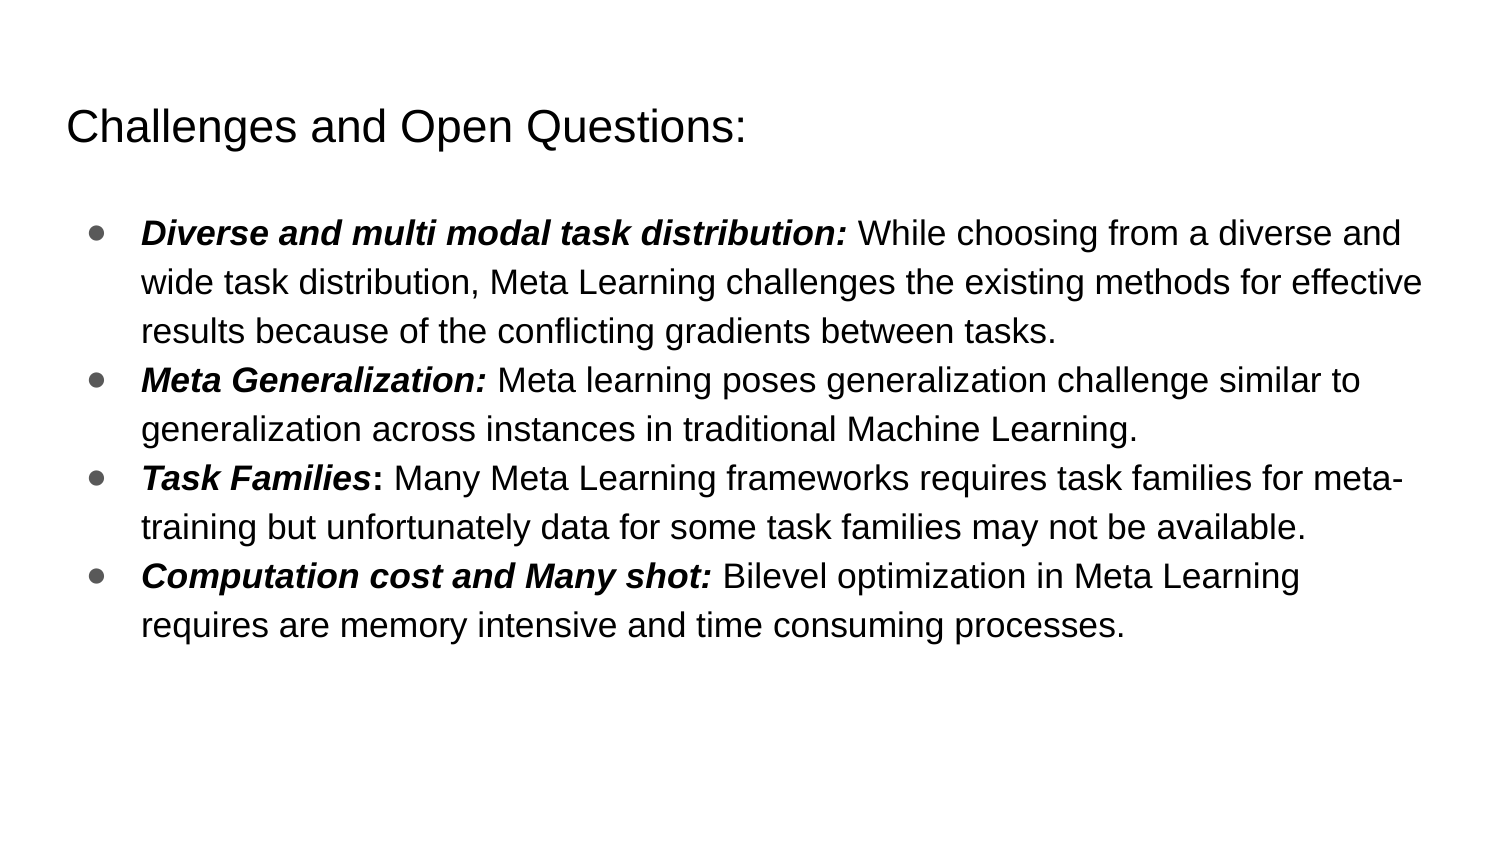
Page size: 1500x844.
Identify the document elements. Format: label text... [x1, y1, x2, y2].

title Challenges and Open Questions: [51, 72, 1449, 167]
list Diverse and multi modal task distribution: While choosing from a diverse and wide task distribution, Meta Learning challenges the existing methods for effective results because of the conflicting gradients between tasks. Meta Generalization: Meta learning poses generalization challenge similar to generalization across instances in traditional Machine Learning. Task Families: Many Meta Learning frameworks requires task families for meta-training but unfortunately data for some task families may not be available. Computation cost and Many shot: Bilevel optimization in Meta Learning requires are memory intensive and time consuming processes. [51, 189, 1449, 750]
